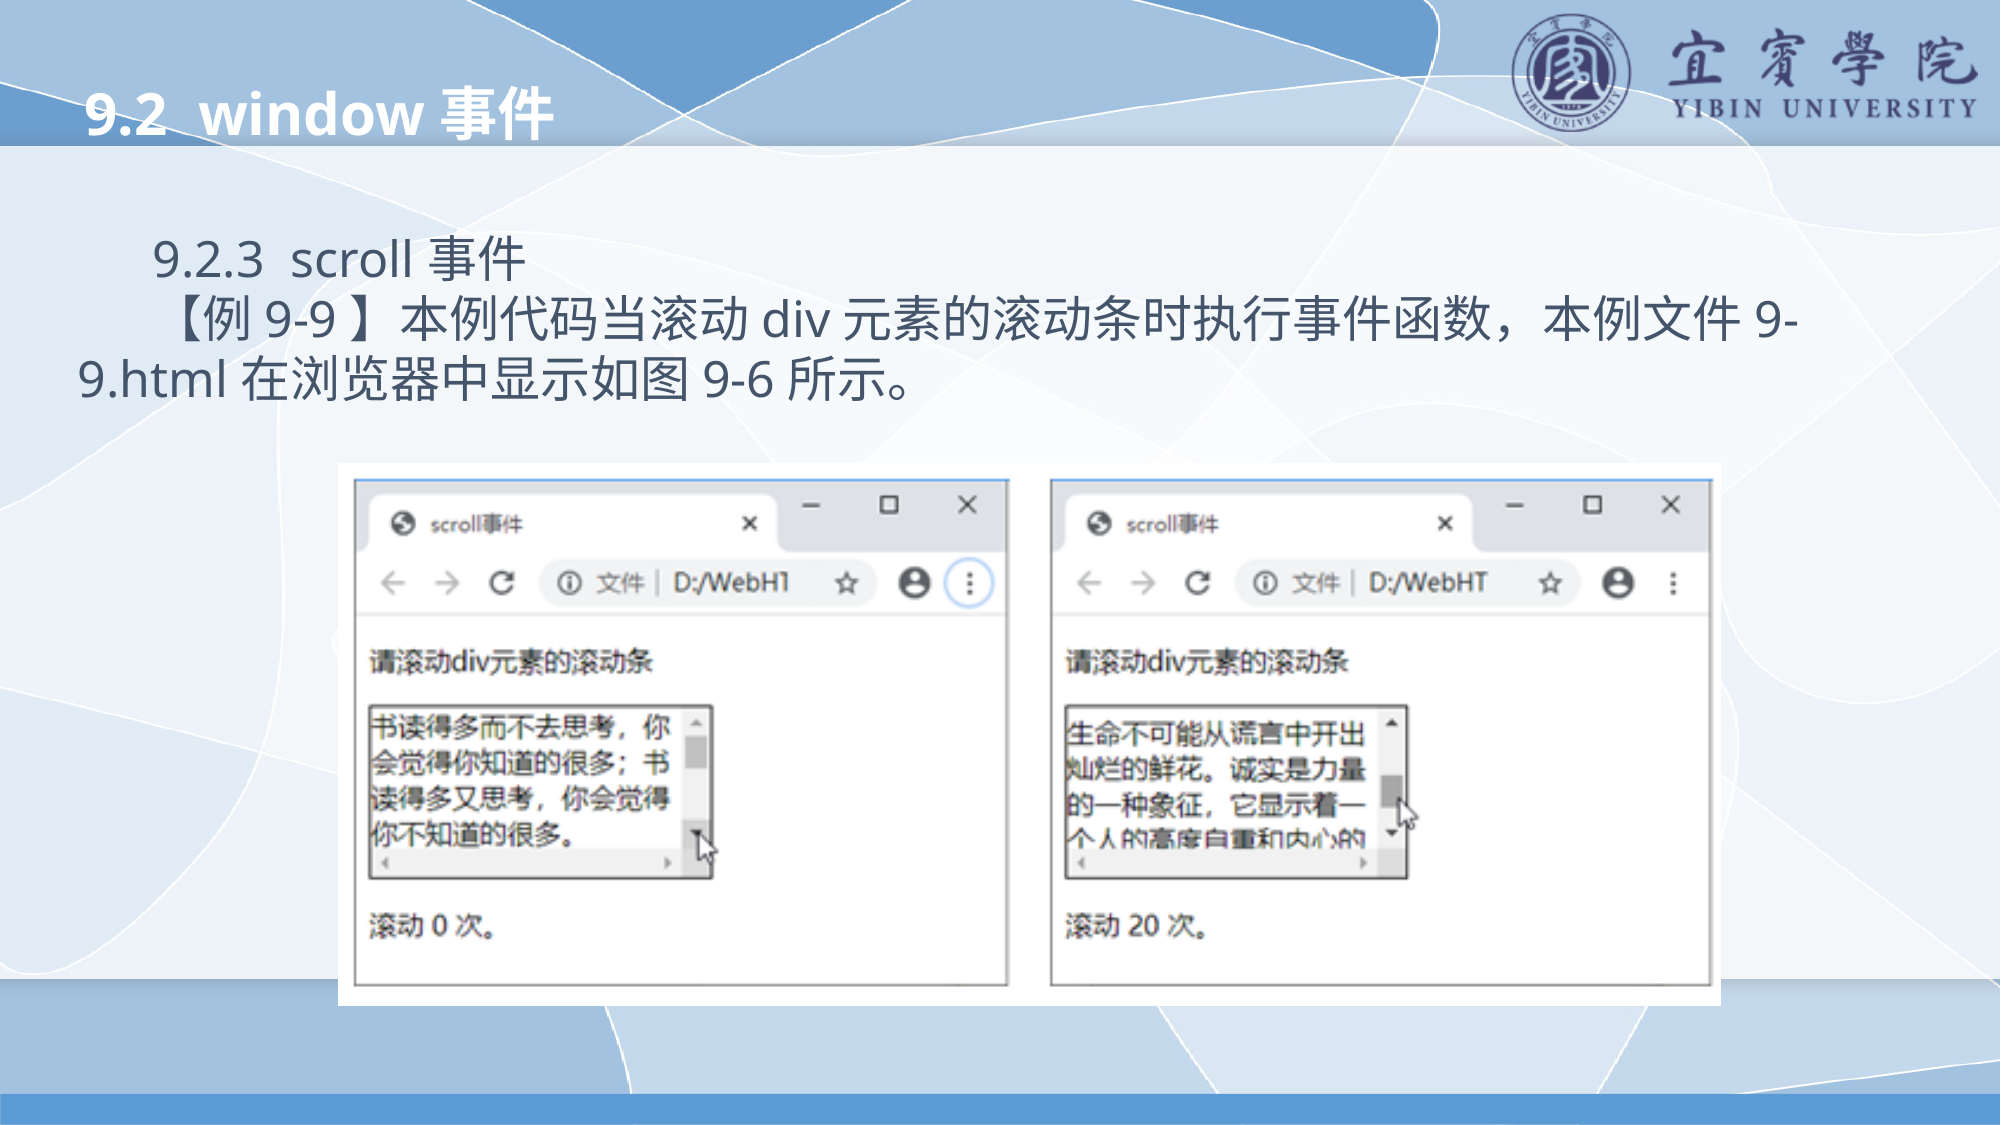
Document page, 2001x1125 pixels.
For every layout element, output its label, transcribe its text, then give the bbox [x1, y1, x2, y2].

picture [1510, 12, 1978, 134]
text_box 9.2 window事件 [67, 67, 1142, 156]
text_box [0, 1093, 2000, 1125]
picture [338, 463, 1721, 1006]
text_box 9.2.3 scroll事件 【例9-9】本例代码当滚动div元素的滚动条时执行事件函数，本例文件9-9.html在浏览器中显示如图9-6所示。 [62, 219, 1957, 415]
